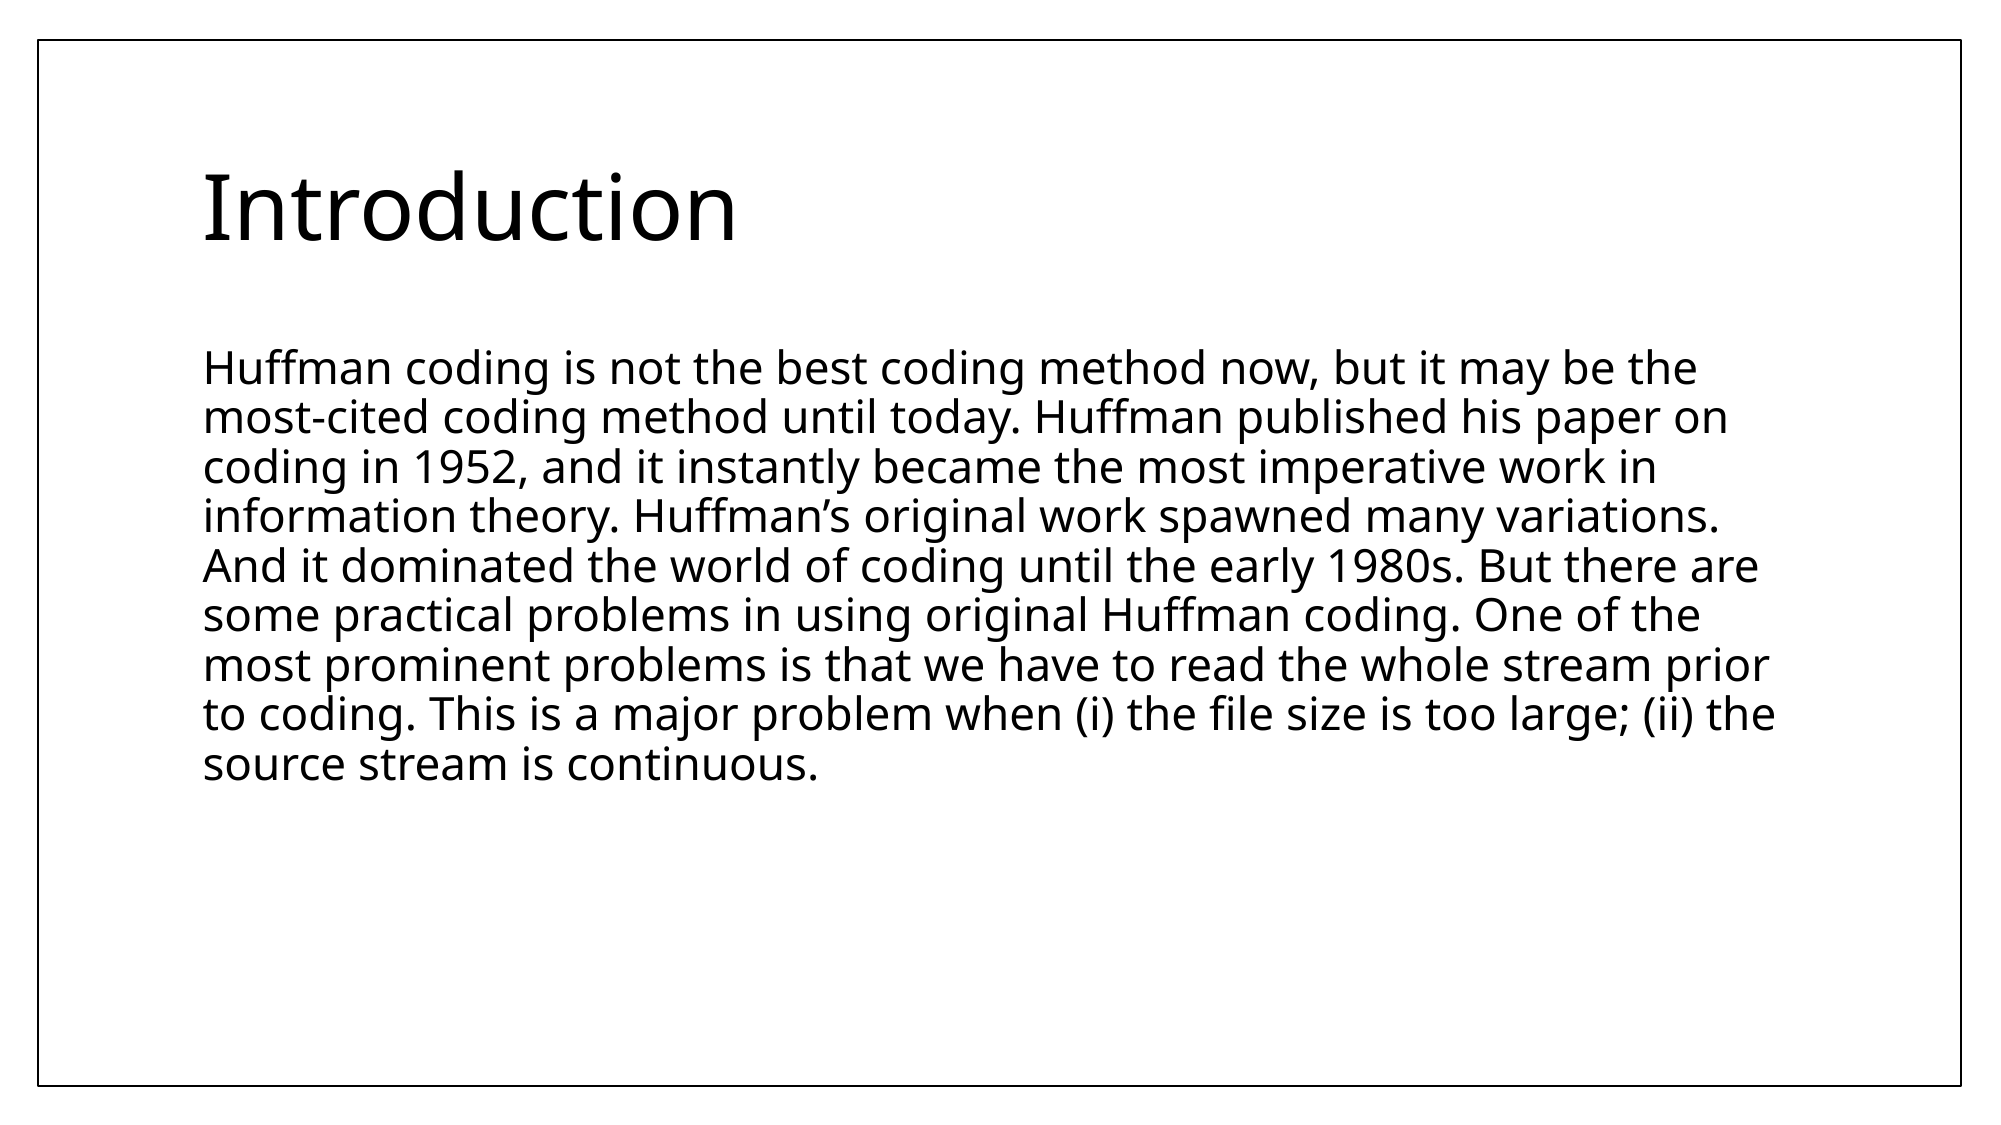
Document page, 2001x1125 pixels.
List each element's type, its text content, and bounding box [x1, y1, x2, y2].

title Introduction [187, 99, 1808, 323]
list Huffman coding is not the best coding method now, but it may be the most-cited coding method until today. Huffman published his paper on coding in 1952, and it instantly became the most imperative work in information theory. Huffman’s original work spawned many variations. And it dominated the world of coding until the early 1980s. But there are some practical problems in using original Huffman coding. One of the most prominent problems is that we have to read the whole stream prior to coding. This is a major problem when (i) the file size is too large; (ii) the source stream is continuous. [187, 337, 1808, 1000]
